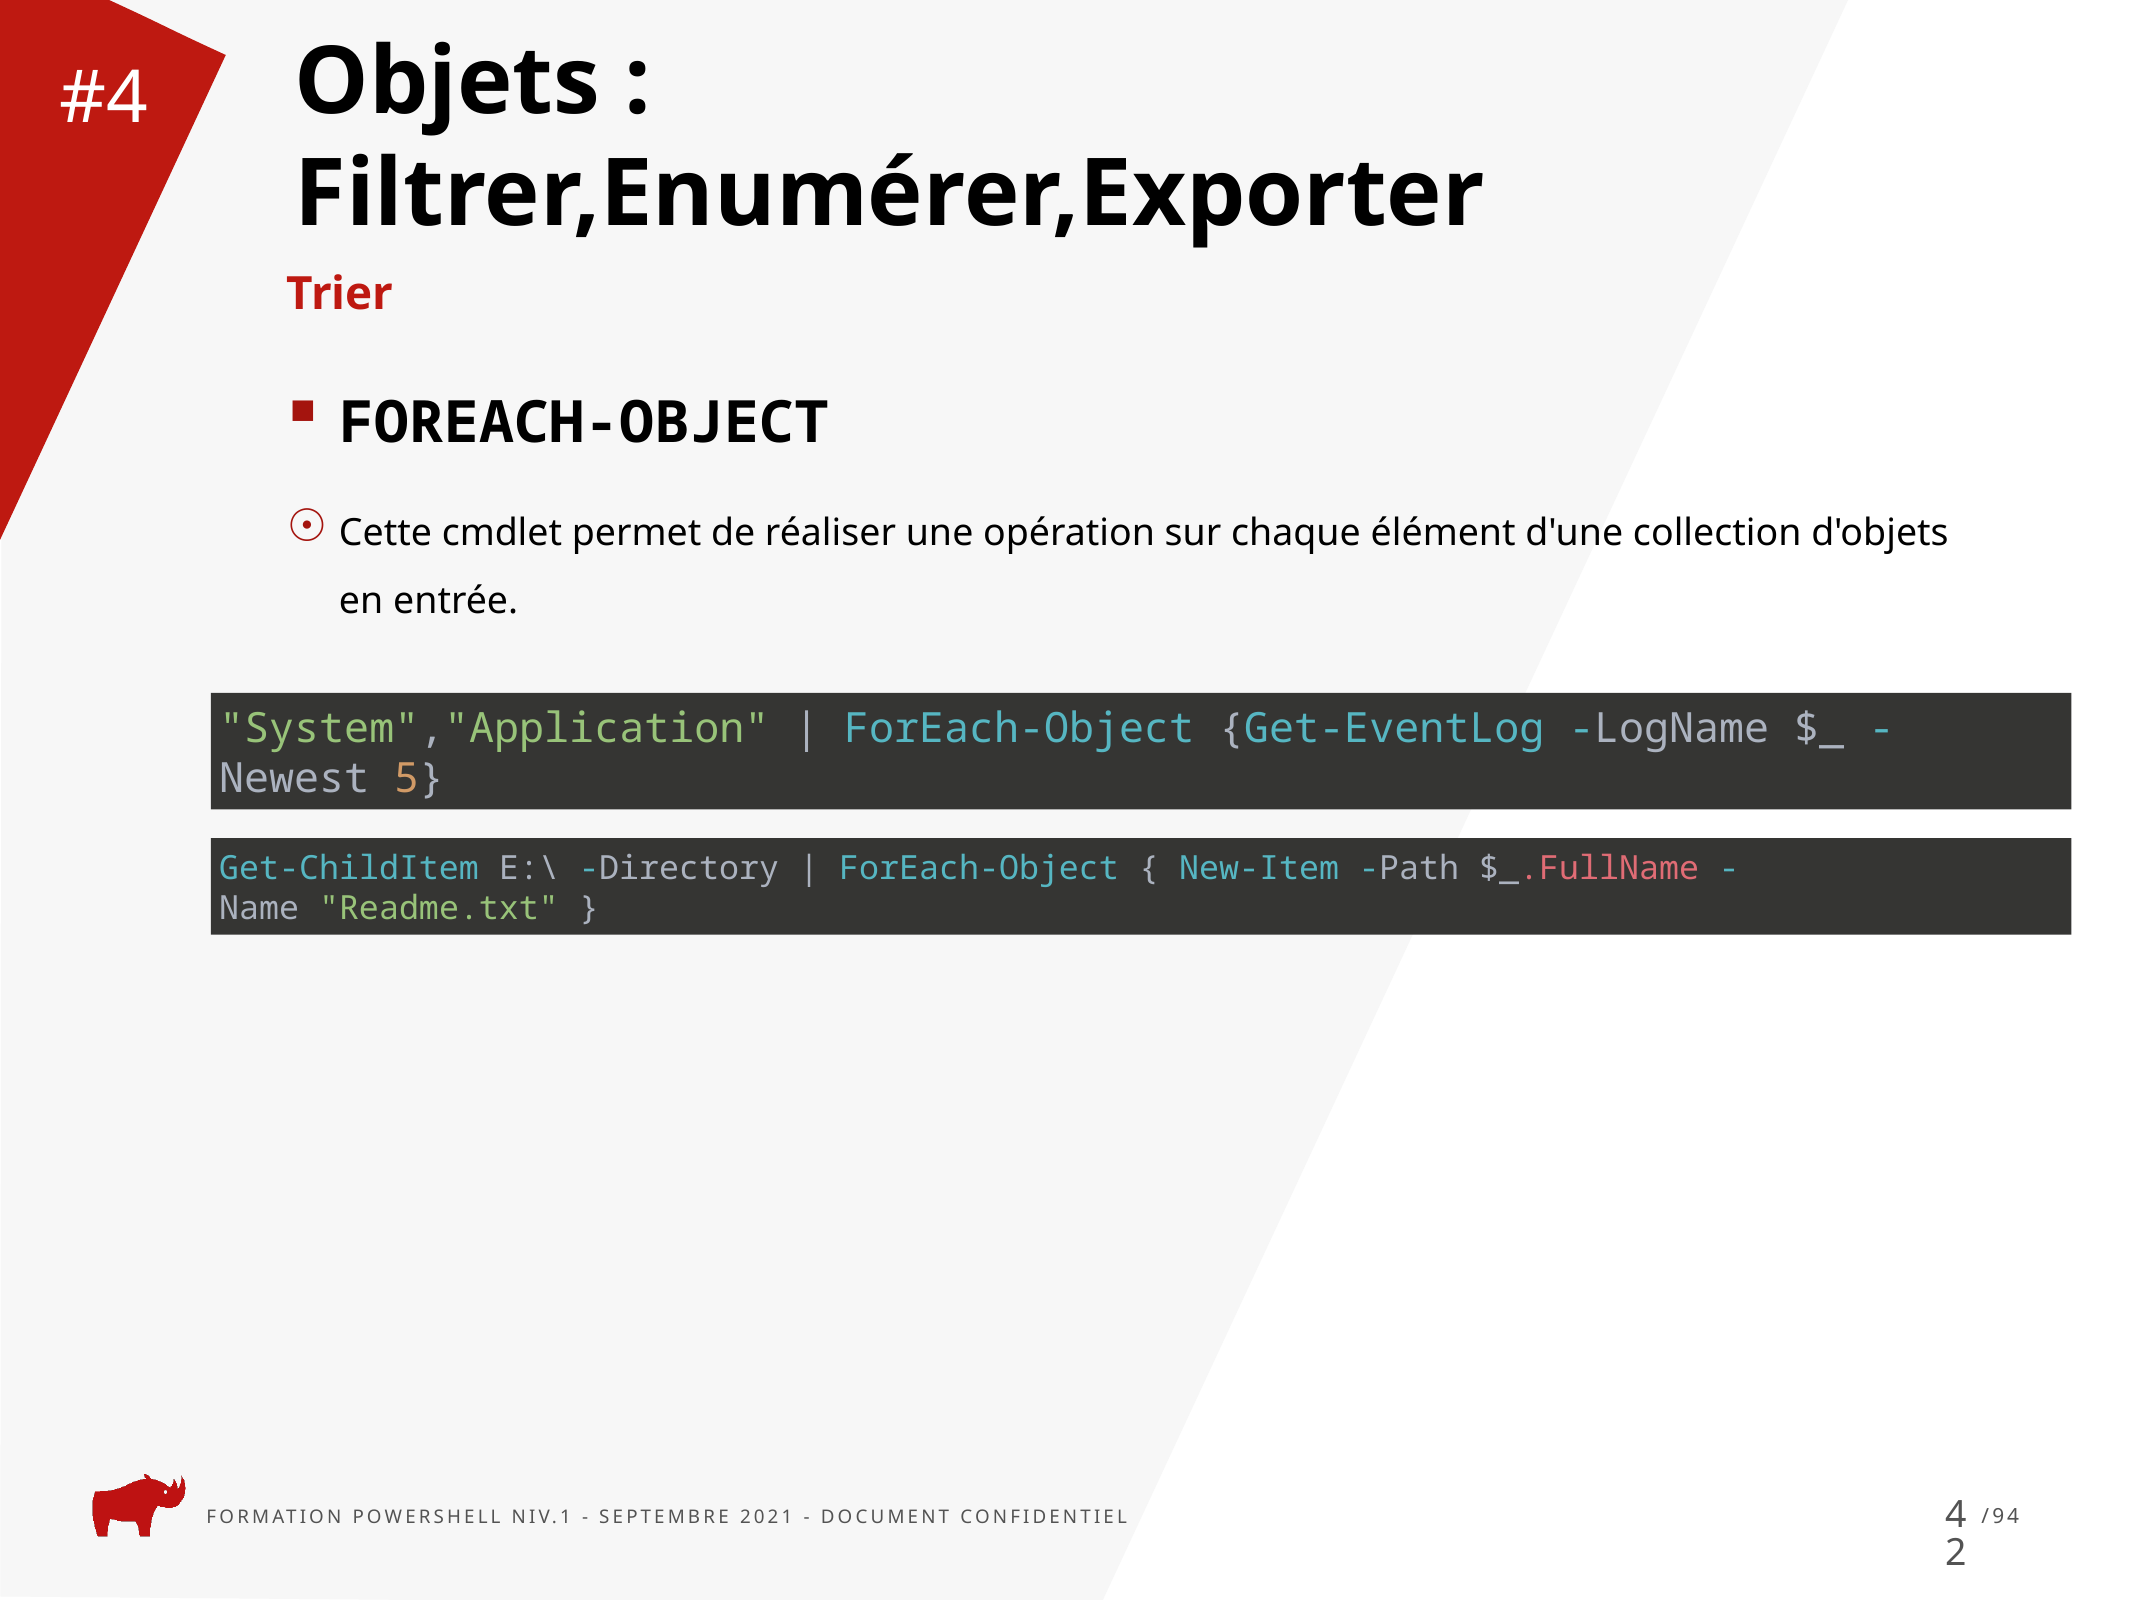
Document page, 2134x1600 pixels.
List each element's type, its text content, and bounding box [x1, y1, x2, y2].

picture [44, 1440, 230, 1572]
text_box Trier FOREACH-OBJECT Cette cmdlet permet de réaliser une opération sur chaque élément d'une collection d'objets en entrée. [286, 263, 1996, 616]
text_box "System","Application" | ForEach-Object {Get-EventLog -LogName $_ -Newest 5} [210, 692, 2072, 810]
text_box Get-ChildItem E:\ -Directory | ForEach-Object { New-Item -Path $_.FullName -Name "Readme.txt" } [210, 838, 2072, 935]
title Objets : Filtrer,Enumérer,Exporter [286, 8, 2080, 254]
slide_number 42 [1936, 1481, 1979, 1538]
text_box #4 [51, 40, 158, 145]
